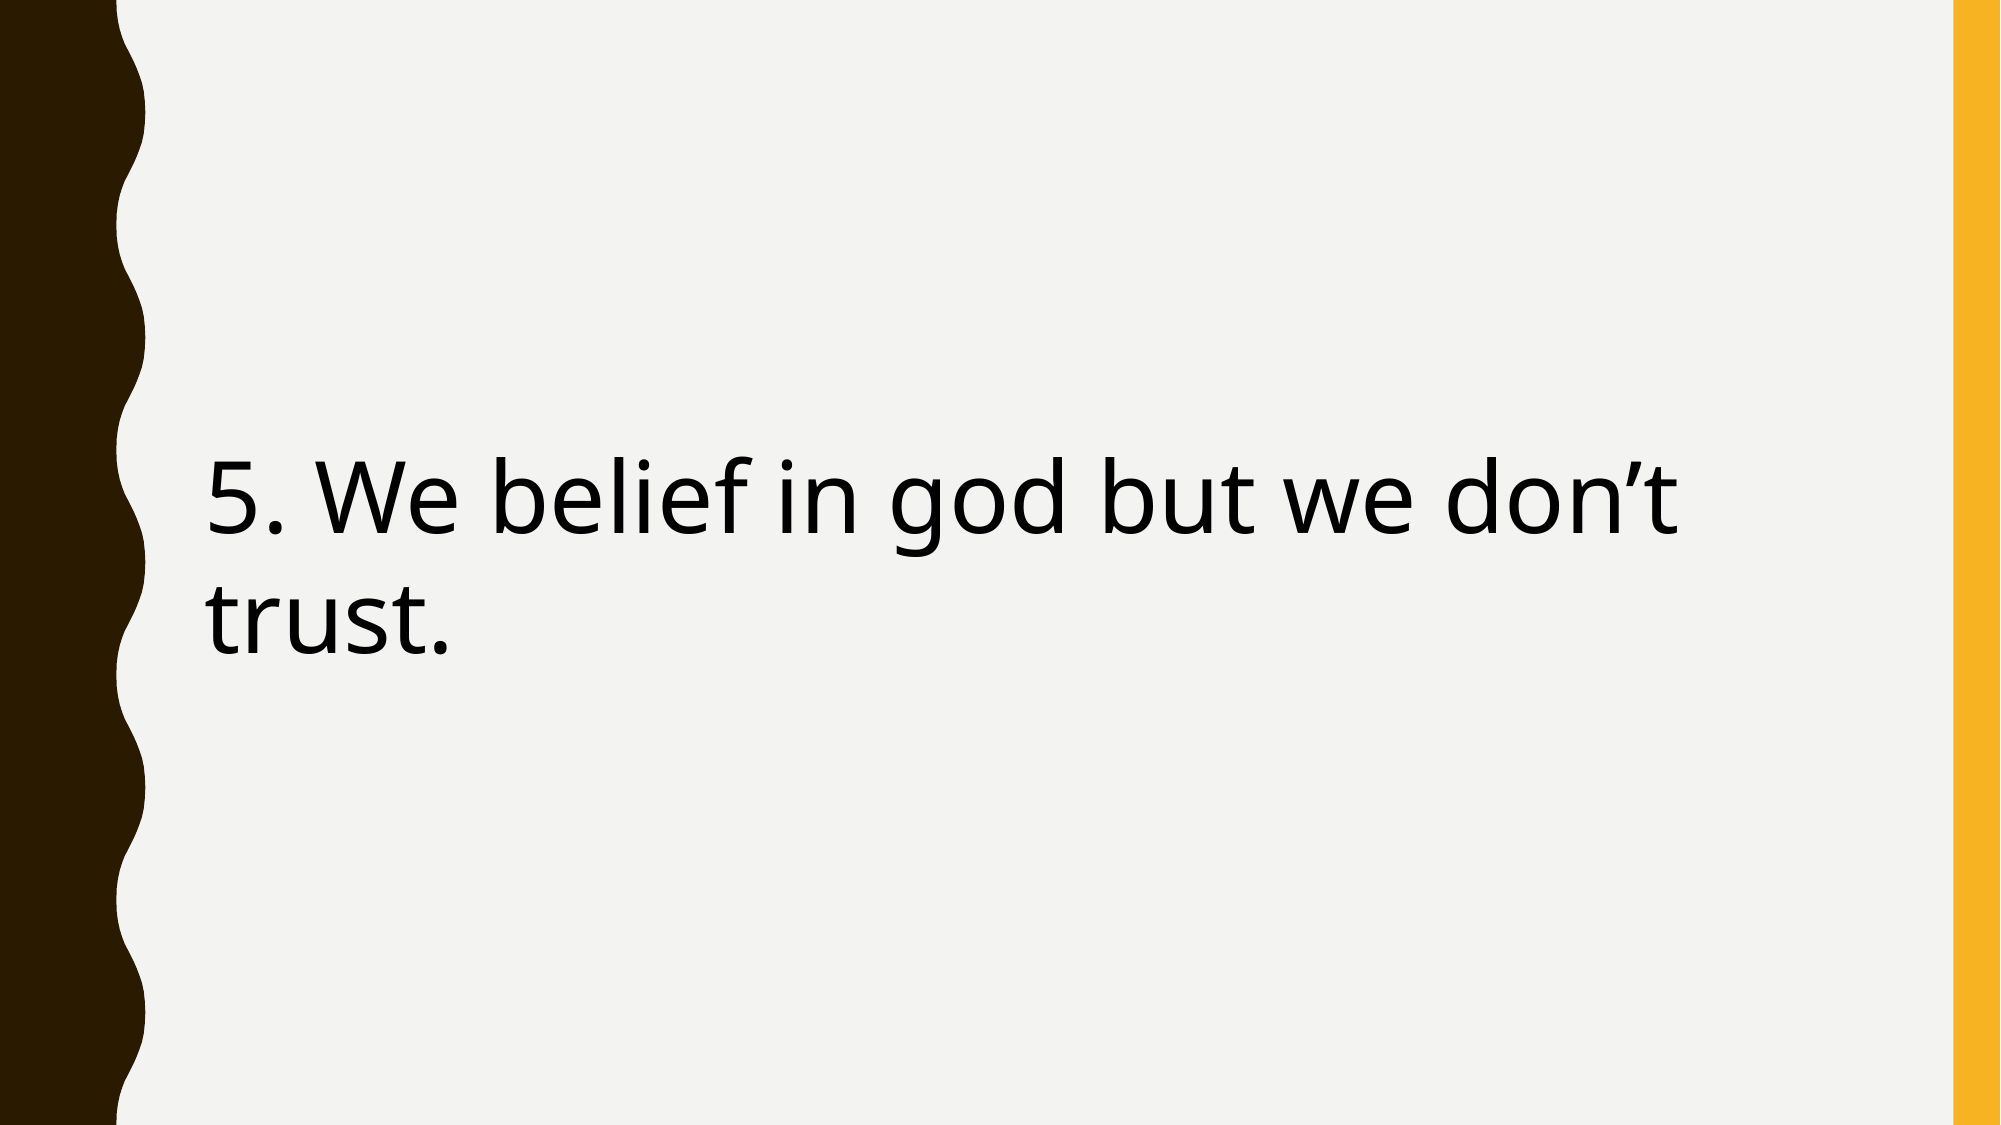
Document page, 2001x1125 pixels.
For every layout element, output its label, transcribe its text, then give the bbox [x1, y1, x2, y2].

text_box 5. We belief in god but we don’t trust. [190, 425, 1971, 681]
